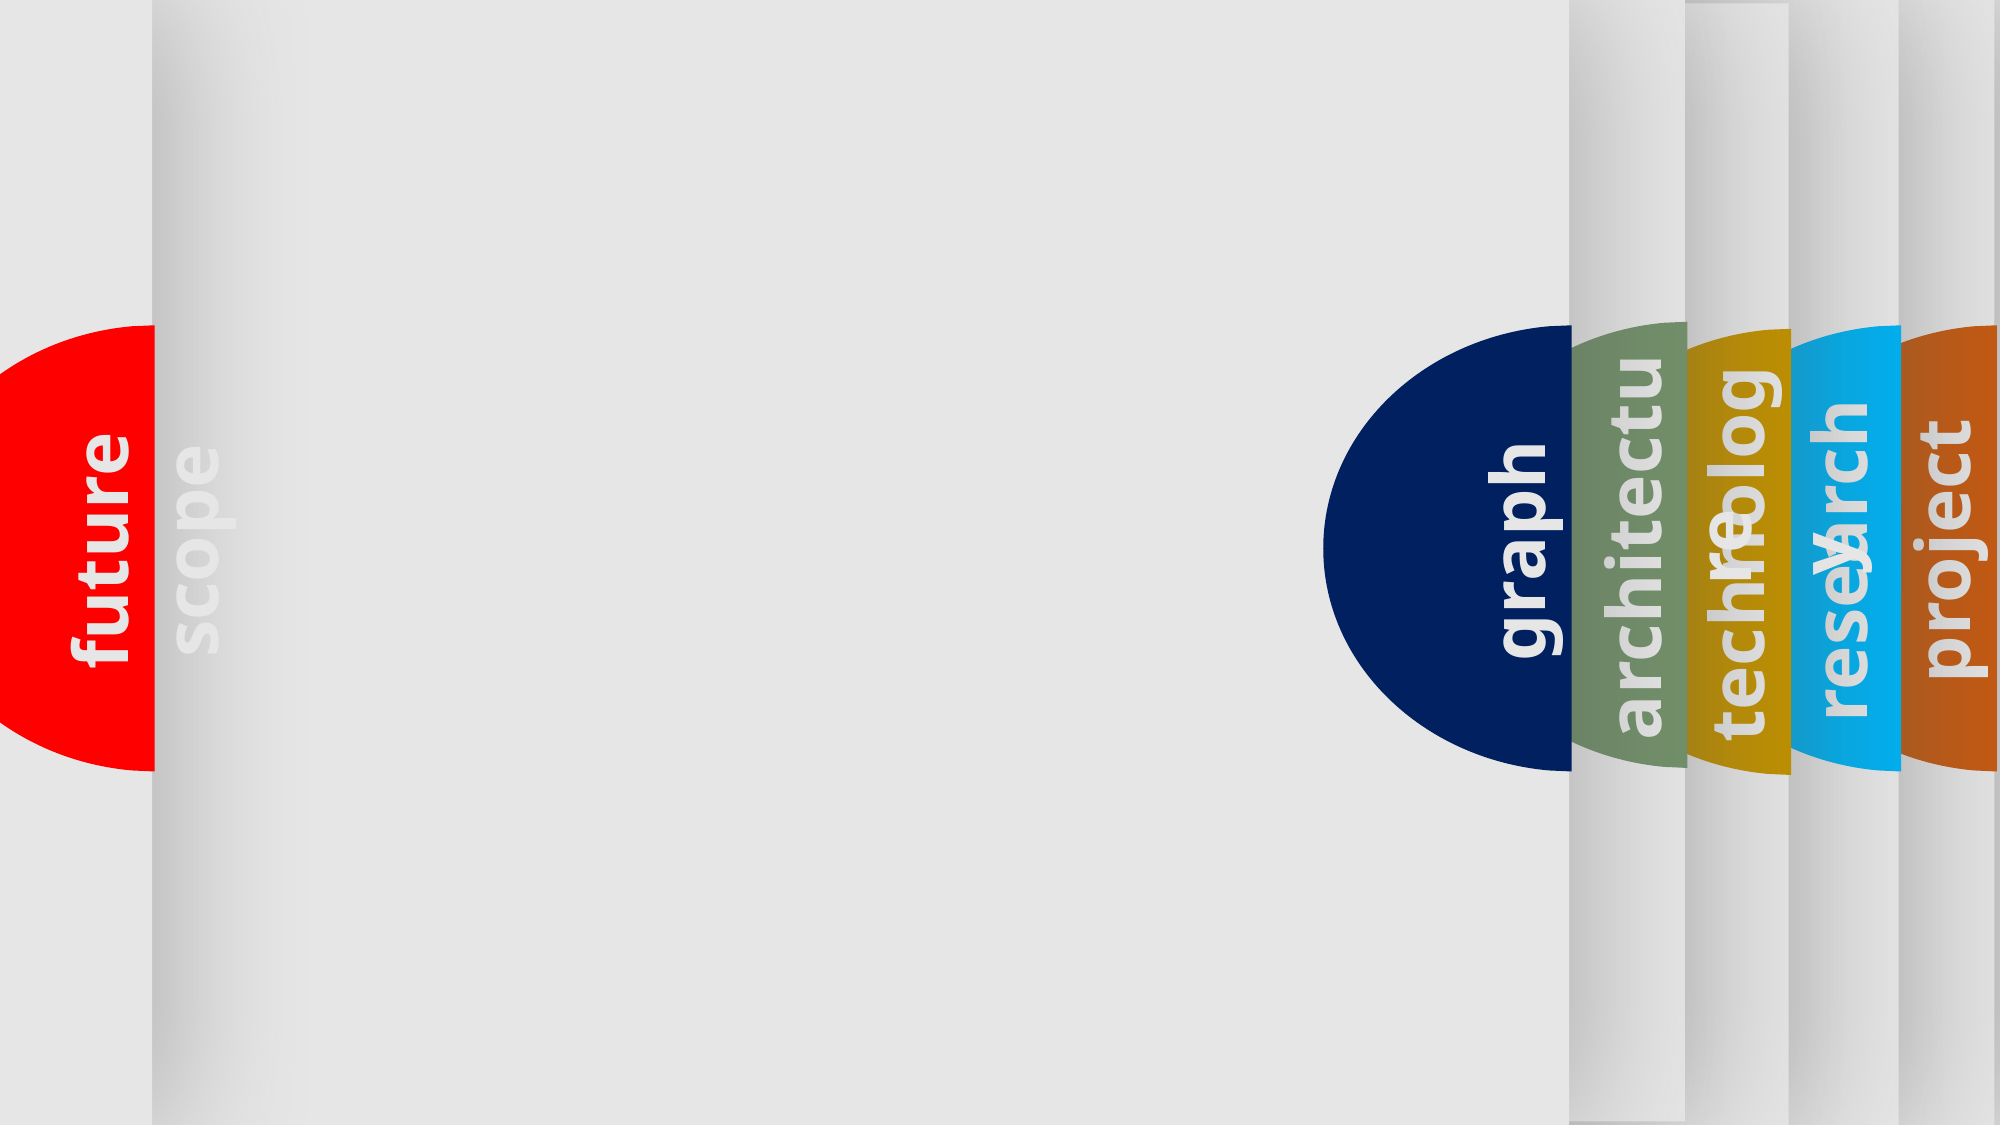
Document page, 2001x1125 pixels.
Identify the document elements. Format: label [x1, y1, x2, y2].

text_box [1572, 3, 1791, 1125]
text_box [1572, 0, 1688, 1122]
text_box [155, 0, 1572, 1125]
text_box [0, 0, 155, 1125]
text_box [1688, 0, 1901, 1125]
text_box [1901, 0, 1997, 1125]
